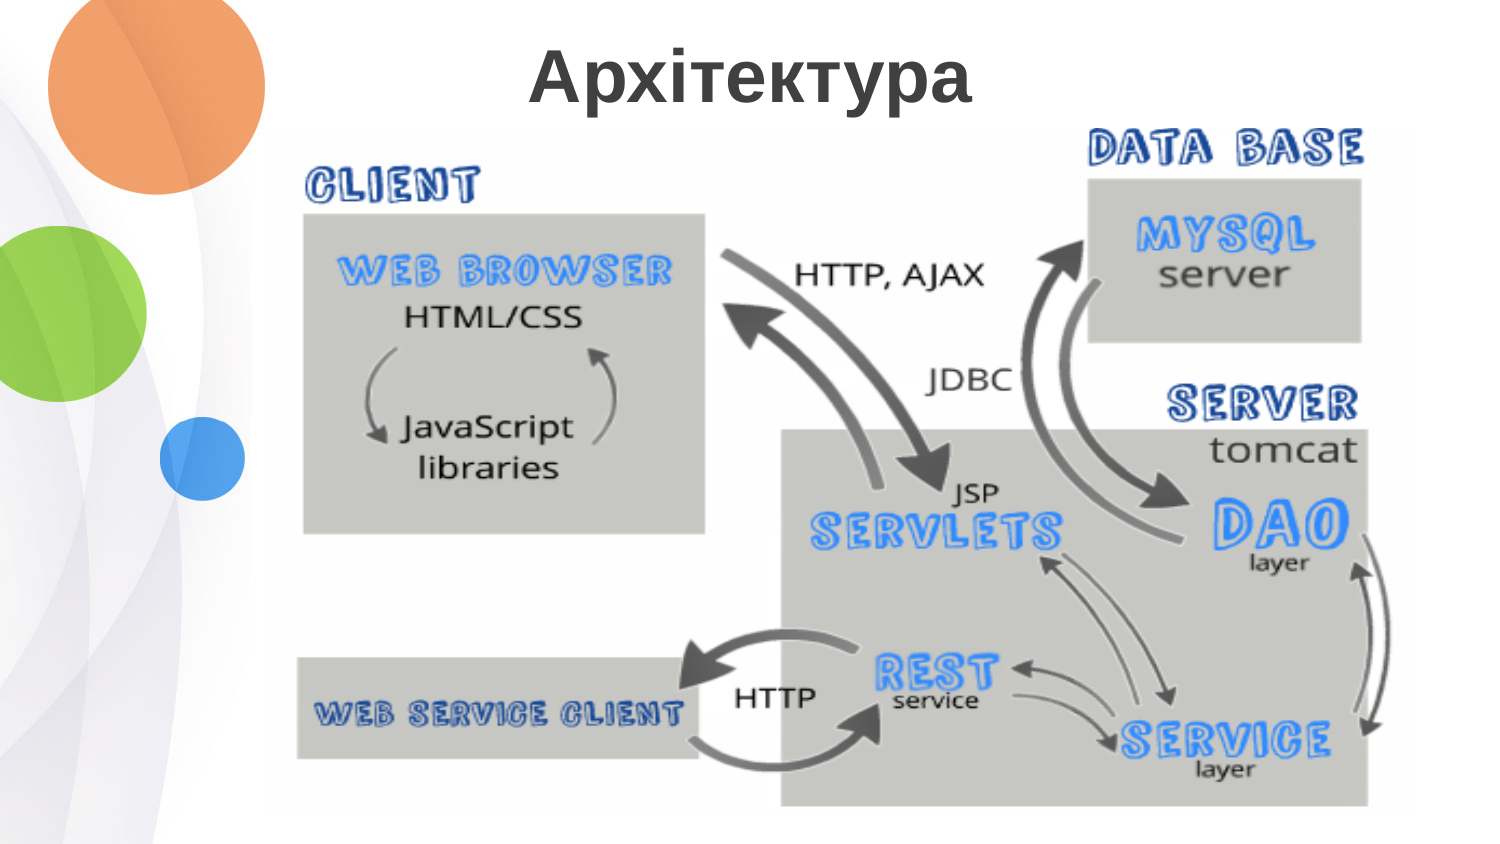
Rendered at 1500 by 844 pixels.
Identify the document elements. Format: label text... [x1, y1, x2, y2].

title Архітектура [0, 0, 1500, 146]
picture [0, 128, 1500, 844]
